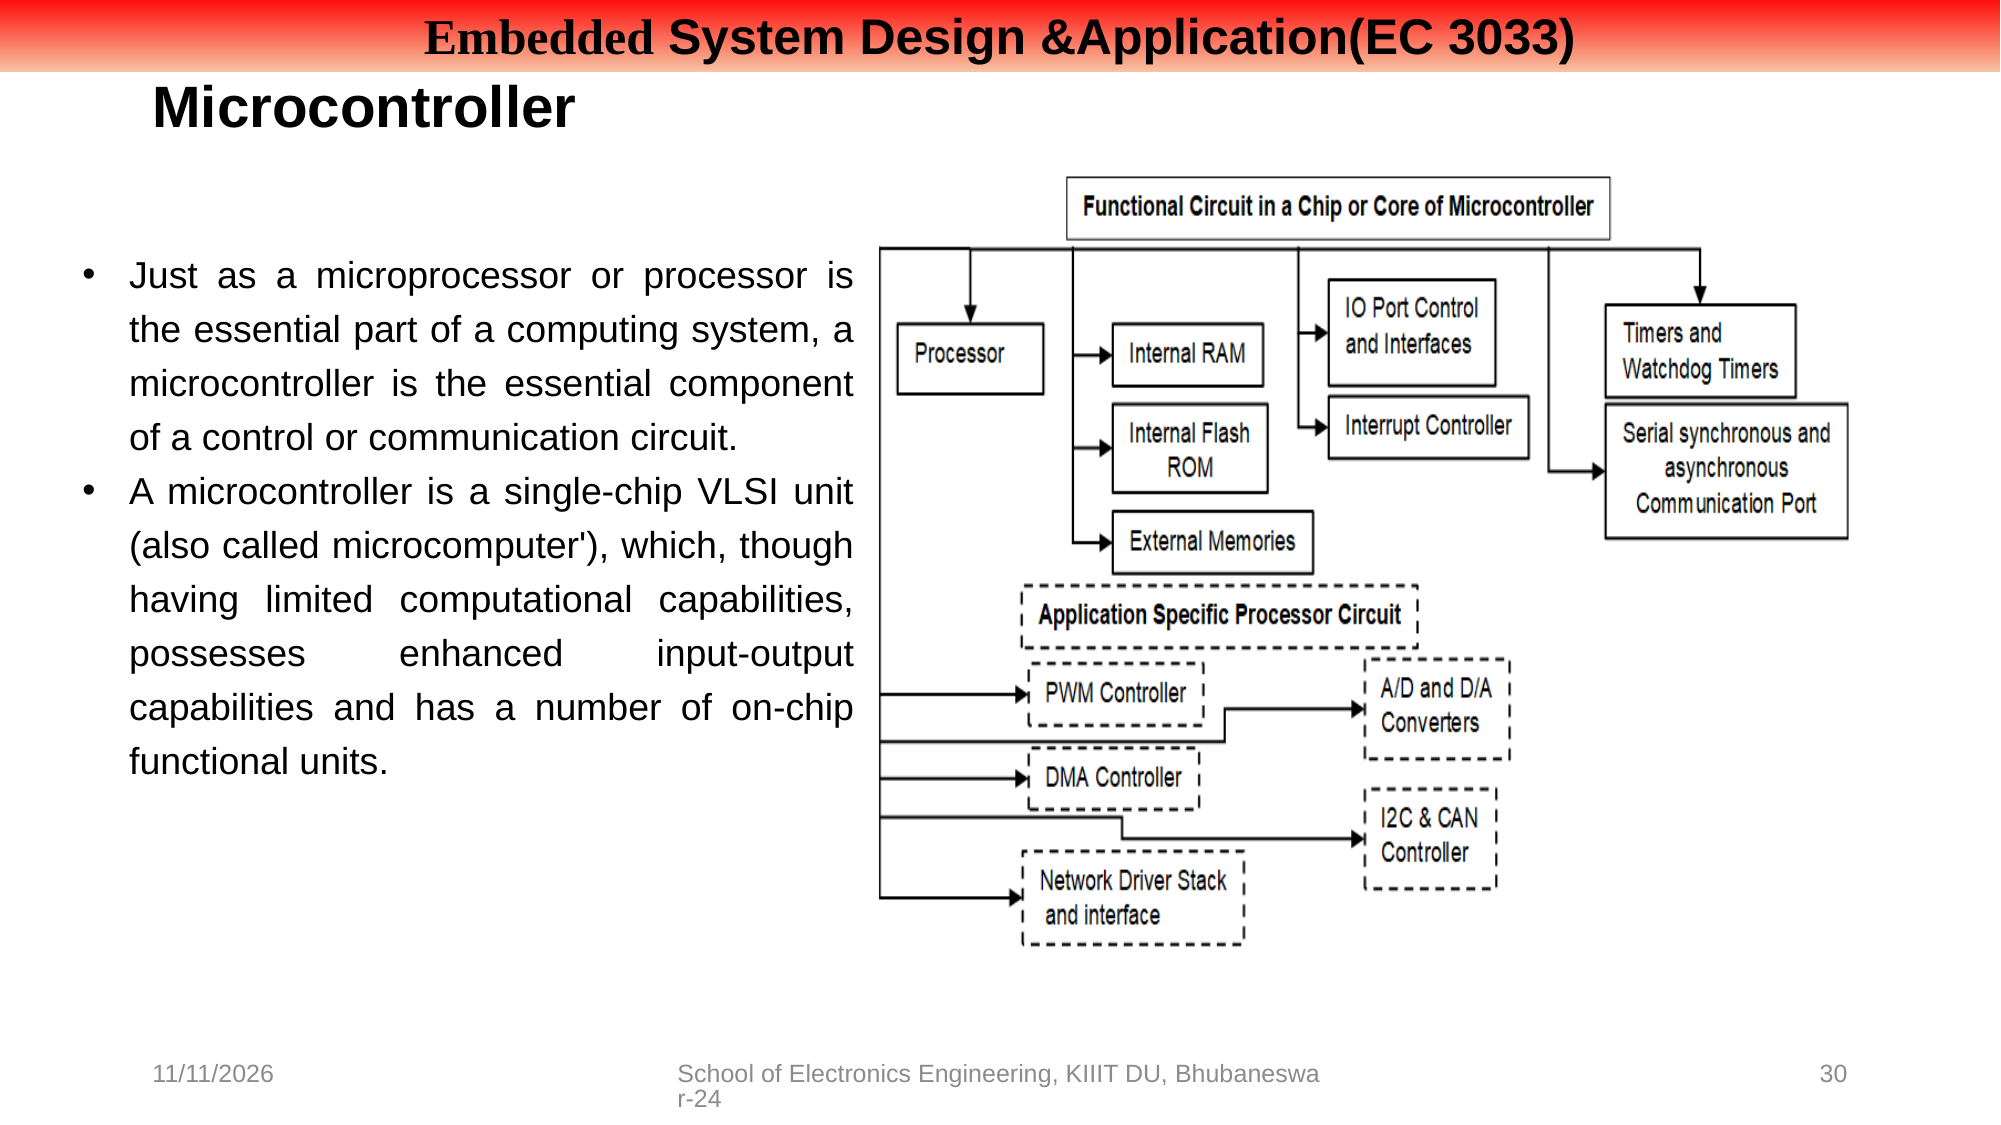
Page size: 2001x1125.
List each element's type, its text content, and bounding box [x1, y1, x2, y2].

title Microcontroller [137, 59, 1863, 157]
footer School of Electronics Engineering, KIIIT DU, Bhubaneswar-24 [662, 1042, 1338, 1103]
picture [868, 158, 1863, 967]
text_box Just as a microprocessor or processor is the essential part of a computing system, a microcontroller is the essential component of a control or communication circuit. A microcontroller is a single-chip VLSI unit (also called microcomputer'), which, though having limited computational capabilities, possesses enhanced input-output capabilities and has a number of on-chip functional units. [67, 234, 868, 790]
slide_number 30 [1412, 1042, 1863, 1103]
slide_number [137, 1042, 588, 1103]
